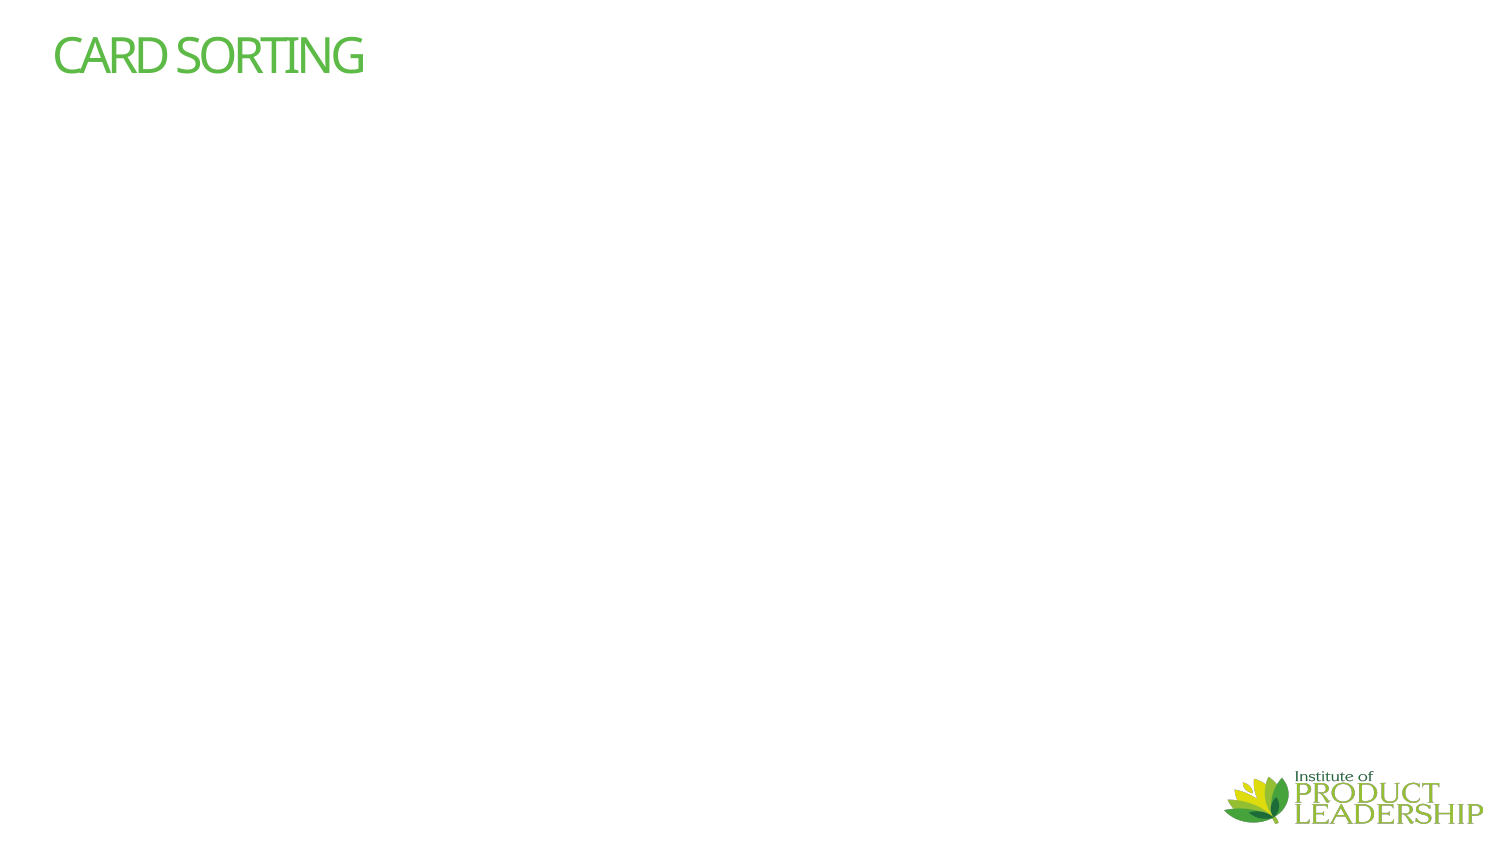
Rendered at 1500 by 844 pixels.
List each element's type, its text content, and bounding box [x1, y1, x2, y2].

picture [1224, 771, 1483, 824]
title CARD SORTING [50, 21, 538, 165]
